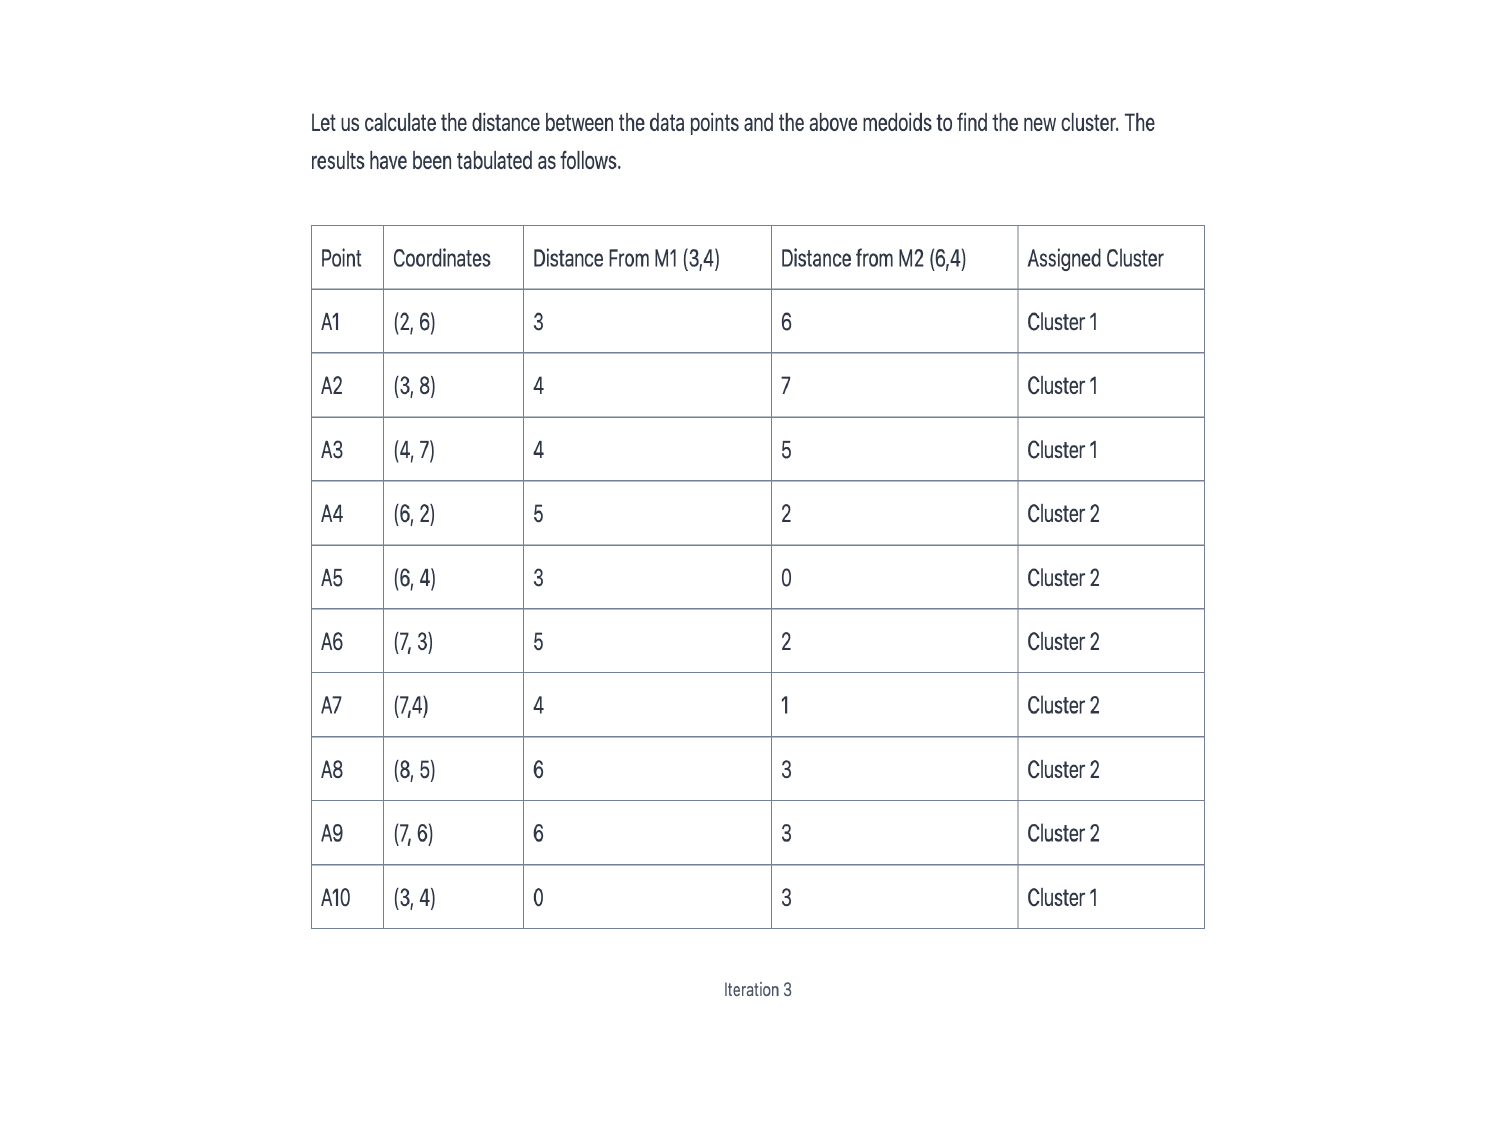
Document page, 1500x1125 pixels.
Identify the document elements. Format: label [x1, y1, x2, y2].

list [281, 105, 1219, 1020]
